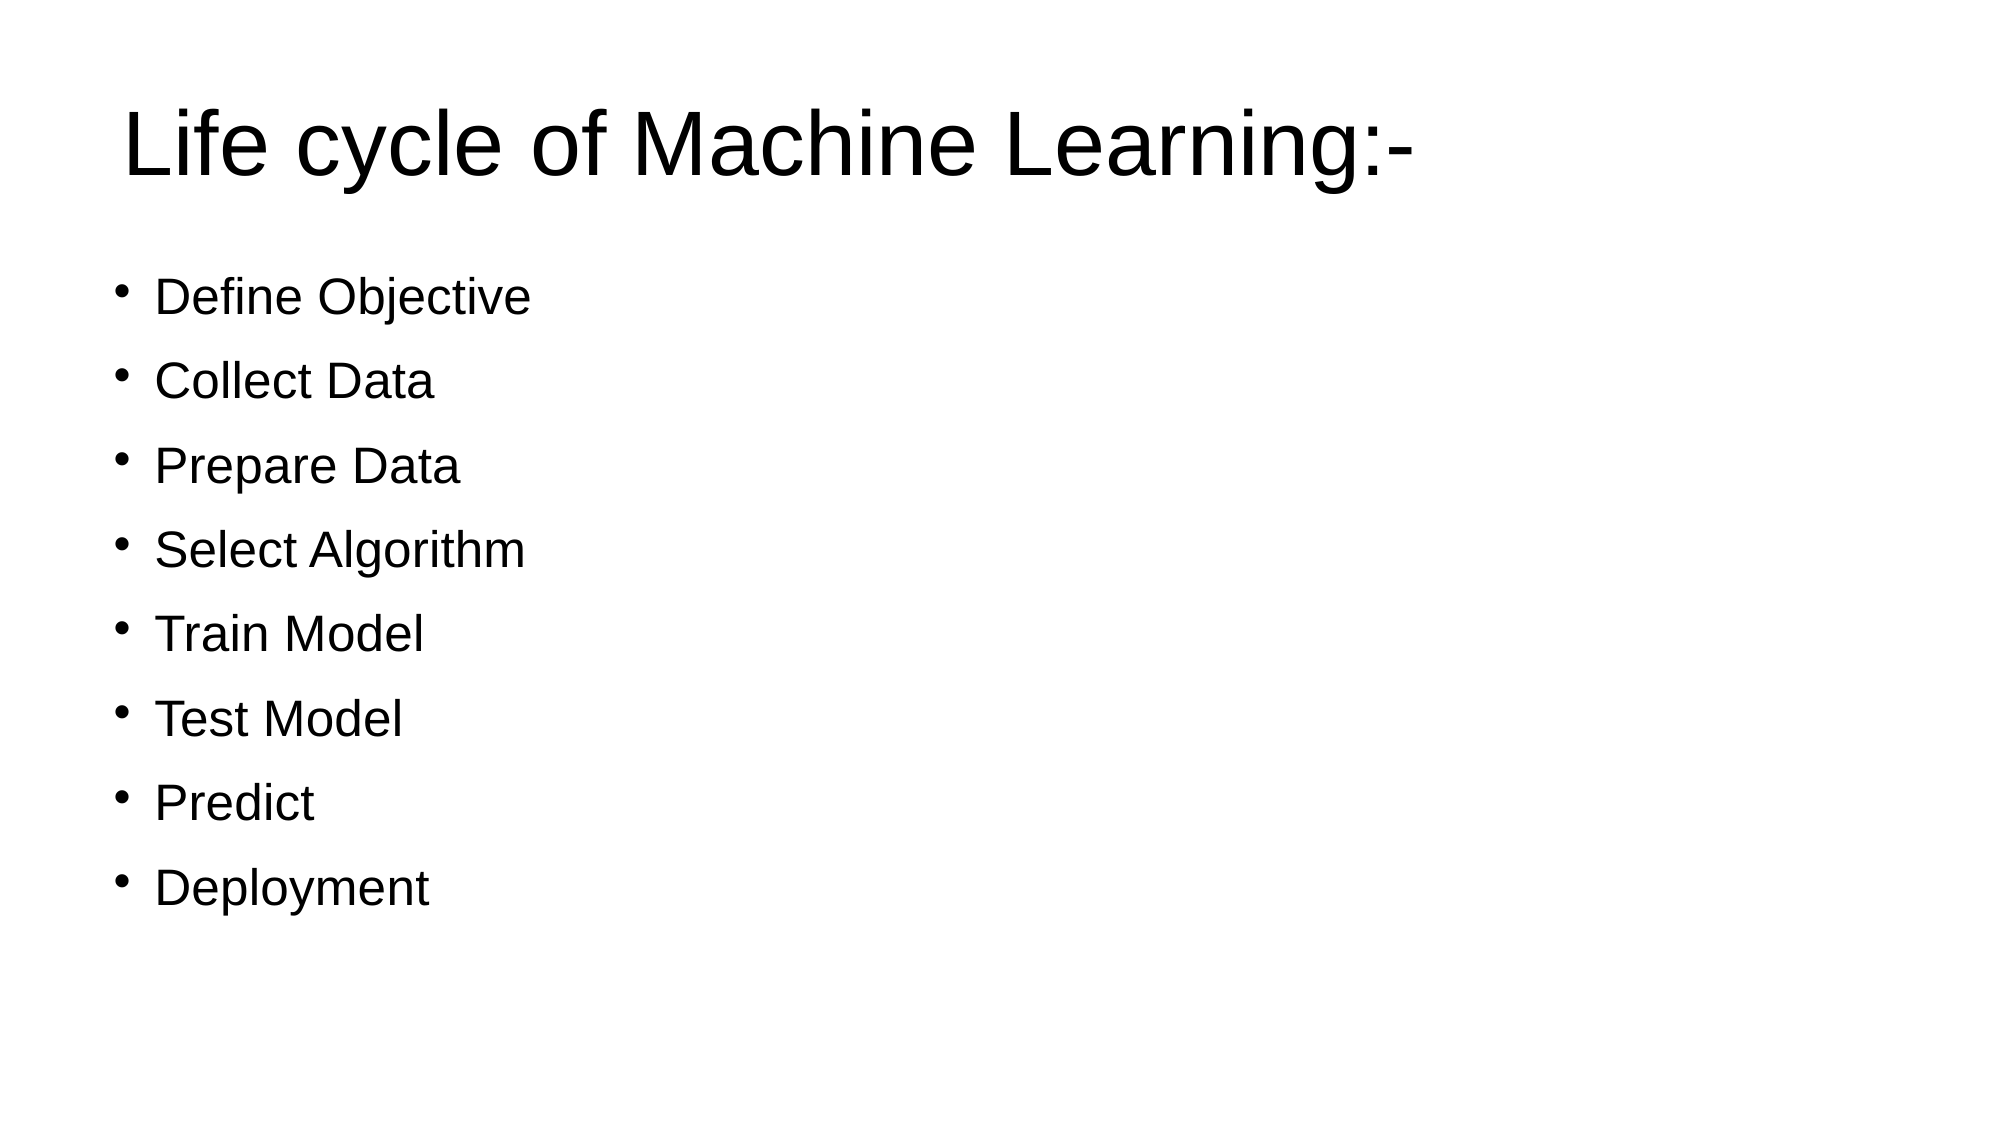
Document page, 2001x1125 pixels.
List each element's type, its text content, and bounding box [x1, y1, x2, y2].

text_box Life cycle of Machine Learning:- [99, 44, 1900, 233]
text_box Define Objective Collect Data Prepare Data Select Algorithm Train Model Test Model Predict Deployment [99, 263, 1900, 916]
